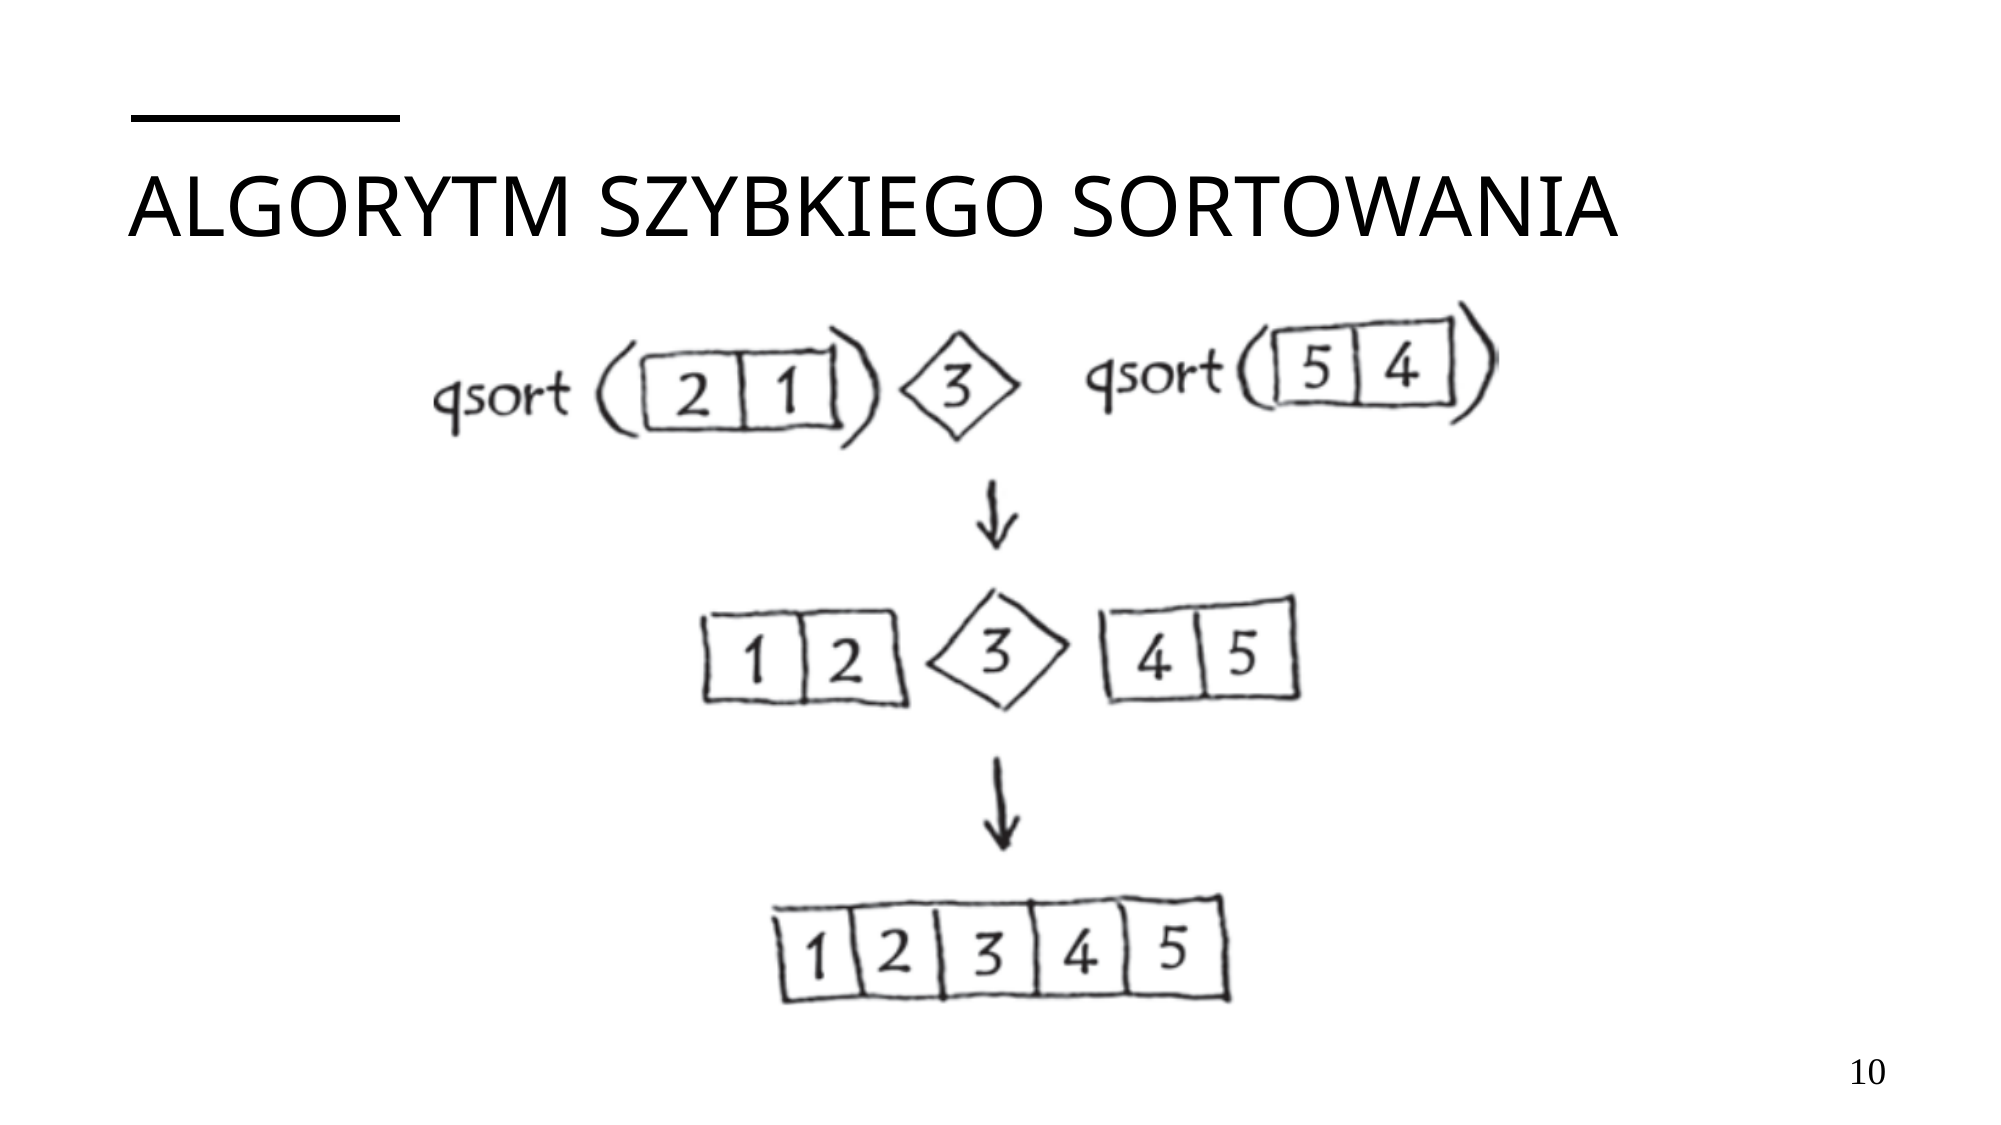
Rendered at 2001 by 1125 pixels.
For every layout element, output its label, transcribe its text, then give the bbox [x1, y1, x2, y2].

picture [762, 749, 1238, 1011]
slide_number 10 [1791, 1042, 1902, 1103]
title Algorytm szybkiego sortowania [114, 145, 1886, 319]
picture [420, 283, 1515, 717]
